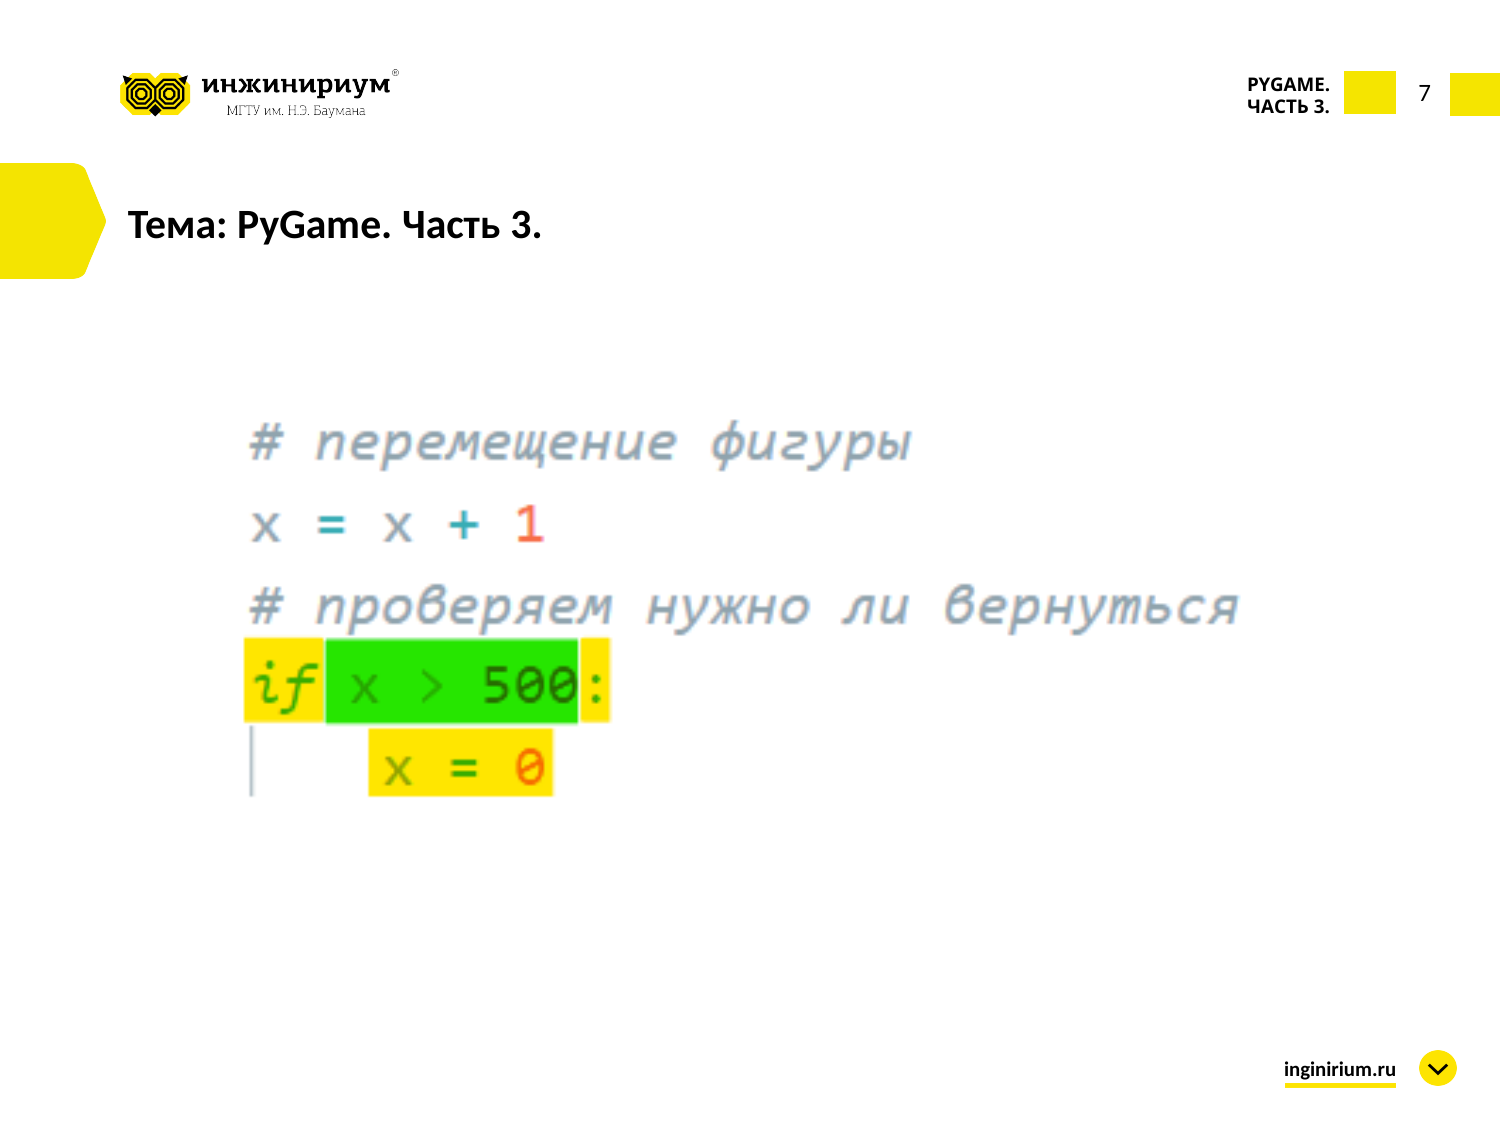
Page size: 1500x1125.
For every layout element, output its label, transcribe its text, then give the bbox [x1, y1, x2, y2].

text_box inginirium.ru [1263, 1047, 1412, 1088]
text_box 7 [1403, 68, 1447, 114]
picture [1419, 1049, 1457, 1086]
picture [211, 403, 1255, 803]
picture [1344, 71, 1396, 115]
picture [0, 163, 106, 279]
text_box PYGAME. ЧАСТЬ 3. [718, 65, 1345, 126]
picture [1449, 73, 1500, 116]
text_box Тема: PyGame. Часть 3. [113, 189, 1353, 293]
picture [120, 68, 399, 119]
picture [1284, 1083, 1396, 1088]
